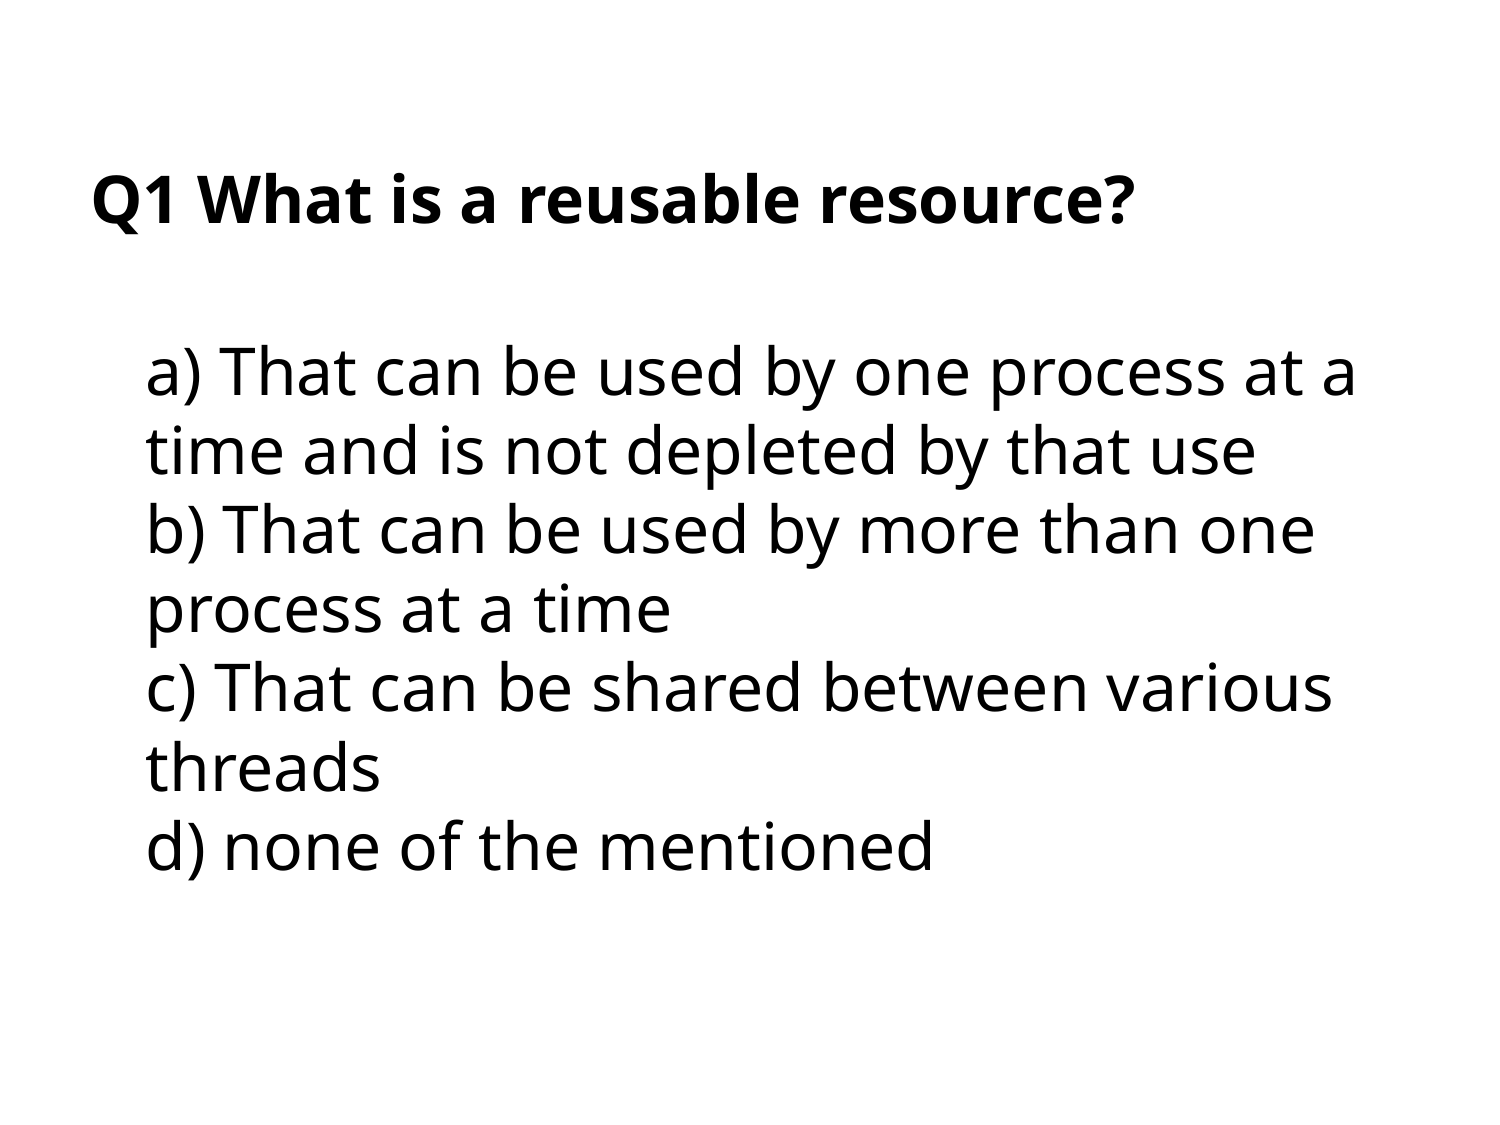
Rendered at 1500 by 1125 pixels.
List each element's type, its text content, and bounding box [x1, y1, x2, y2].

list Q1 What is a reusable resource? a) That can be used by one process at a time and is not depleted by that use b) That can be used by more than one process at a time c) That can be shared between various threads d) none of the mentioned [75, 149, 1425, 893]
